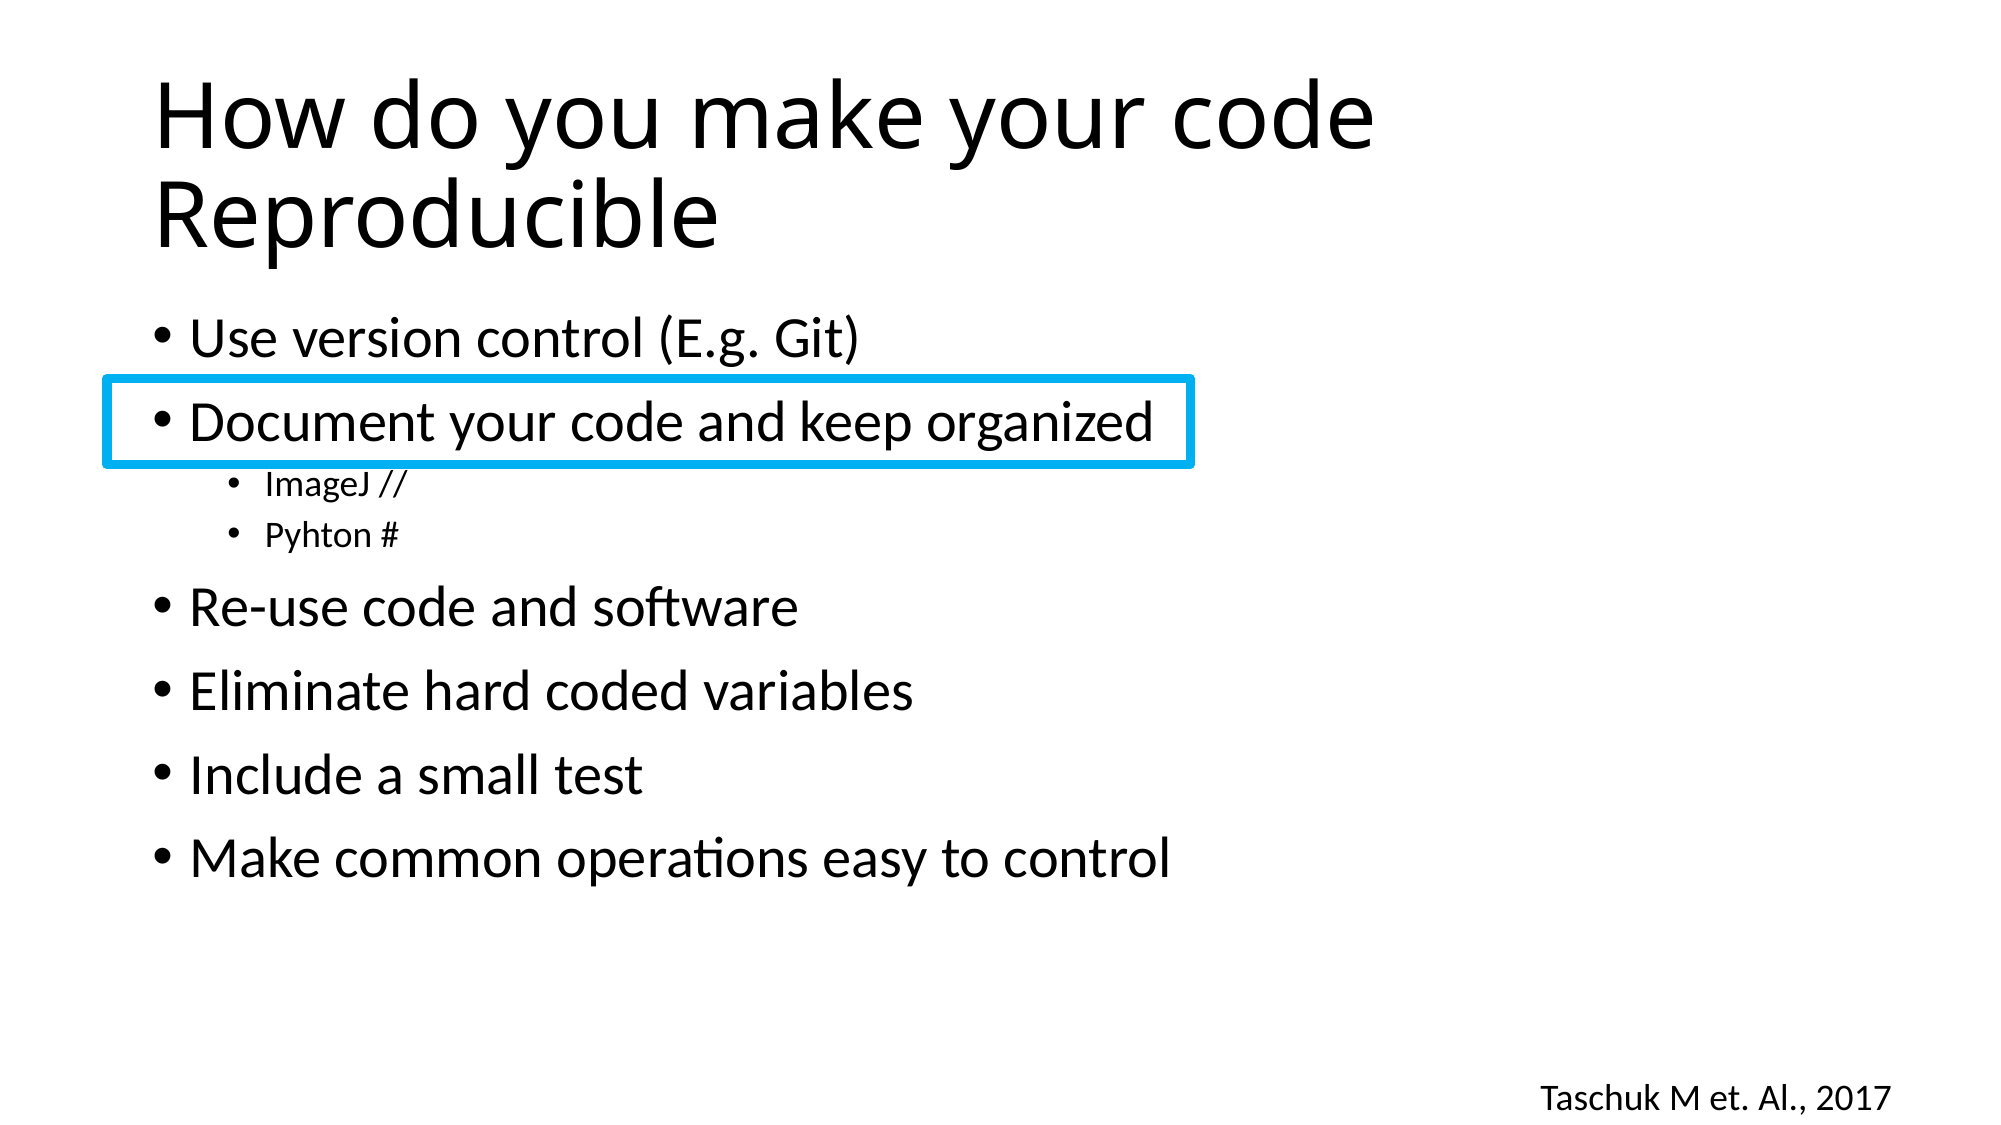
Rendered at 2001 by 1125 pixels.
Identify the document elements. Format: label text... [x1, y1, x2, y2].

title How do you make your code Reproducible [137, 59, 1863, 278]
list Use version control (E.g. Git) Document your code and keep organized ImageJ // Pyhton # Re-use code and software Eliminate hard coded variables Include a small test Make common operations easy to control [137, 299, 1863, 1014]
text_box [106, 378, 1191, 465]
text_box Taschuk M et. Al., 2017 [1525, 1065, 2000, 1125]
